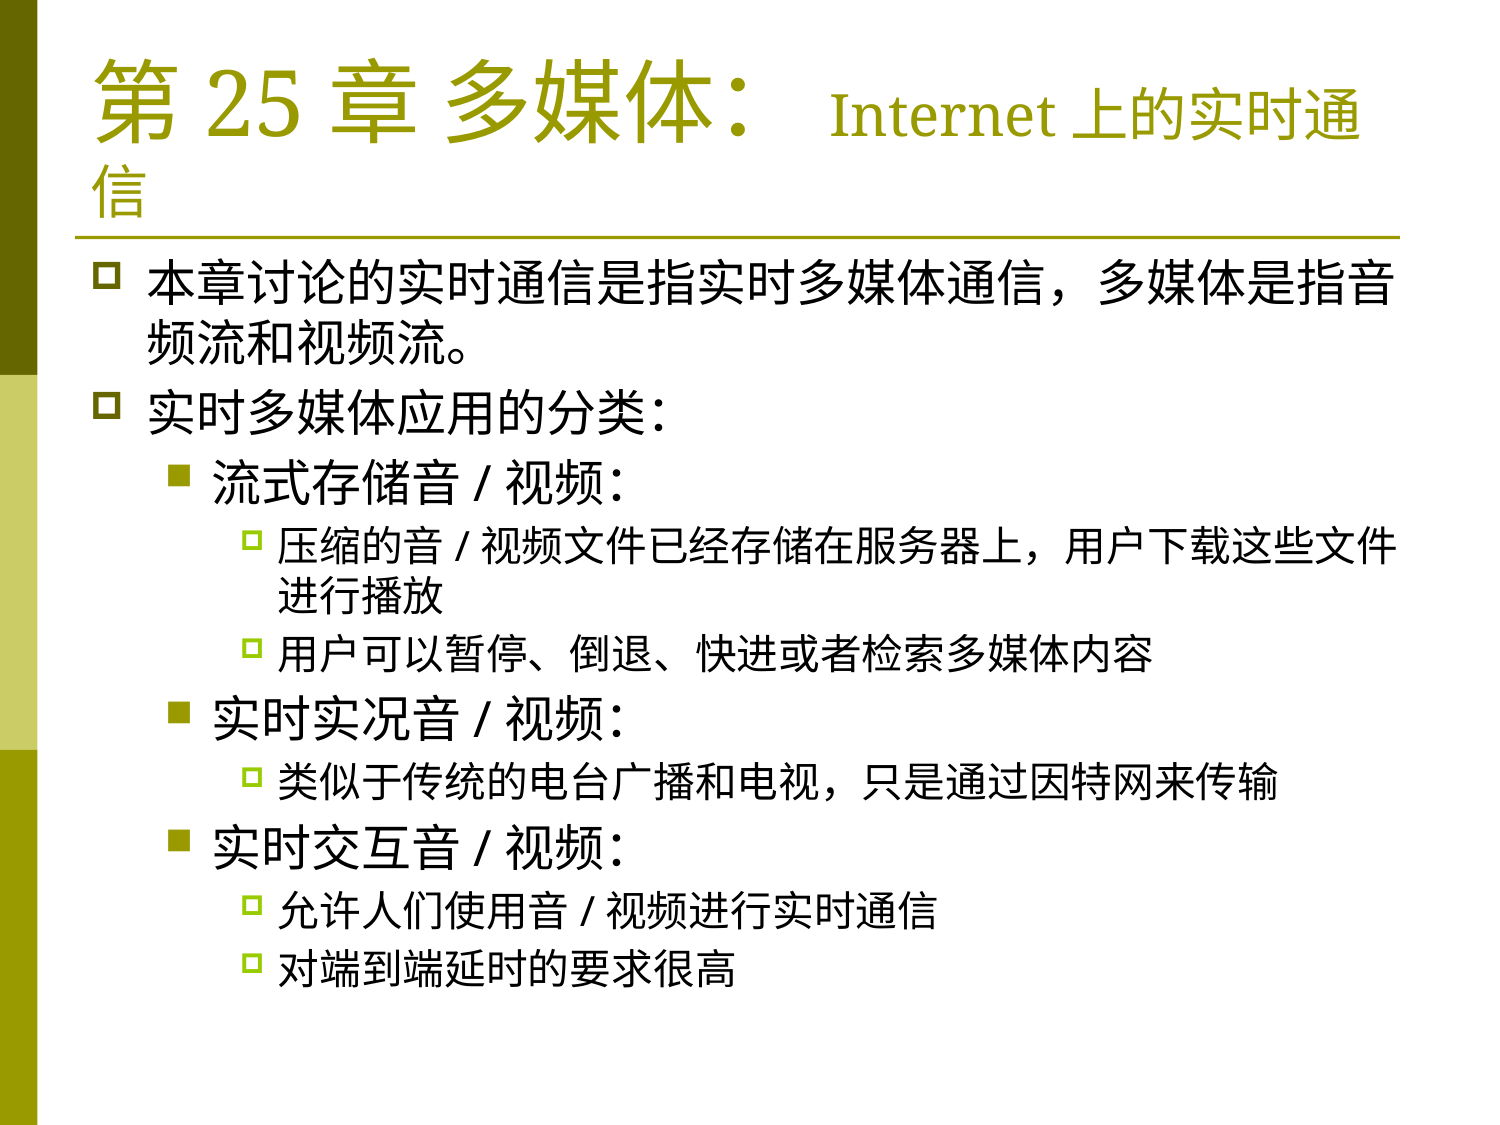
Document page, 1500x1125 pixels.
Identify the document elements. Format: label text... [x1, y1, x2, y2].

list 本章讨论的实时通信是指实时多媒体通信，多媒体是指音频流和视频流。 实时多媒体应用的分类： 流式存储音/视频： 压缩的音/视频文件已经存储在服务器上，用户下载这些文件进行播放 用户可以暂停、倒退、快进或者检索多媒体内容 实时实况音/视频： 类似于传统的电台广播和电视，只是通过因特网来传输 实时交互音/视频： 允许人们使用音/视频进行实时通信 对端到端延时的要求很高 [75, 243, 1425, 1024]
title 第25章 多媒体：Internet上的实时通信 [75, 45, 1425, 233]
